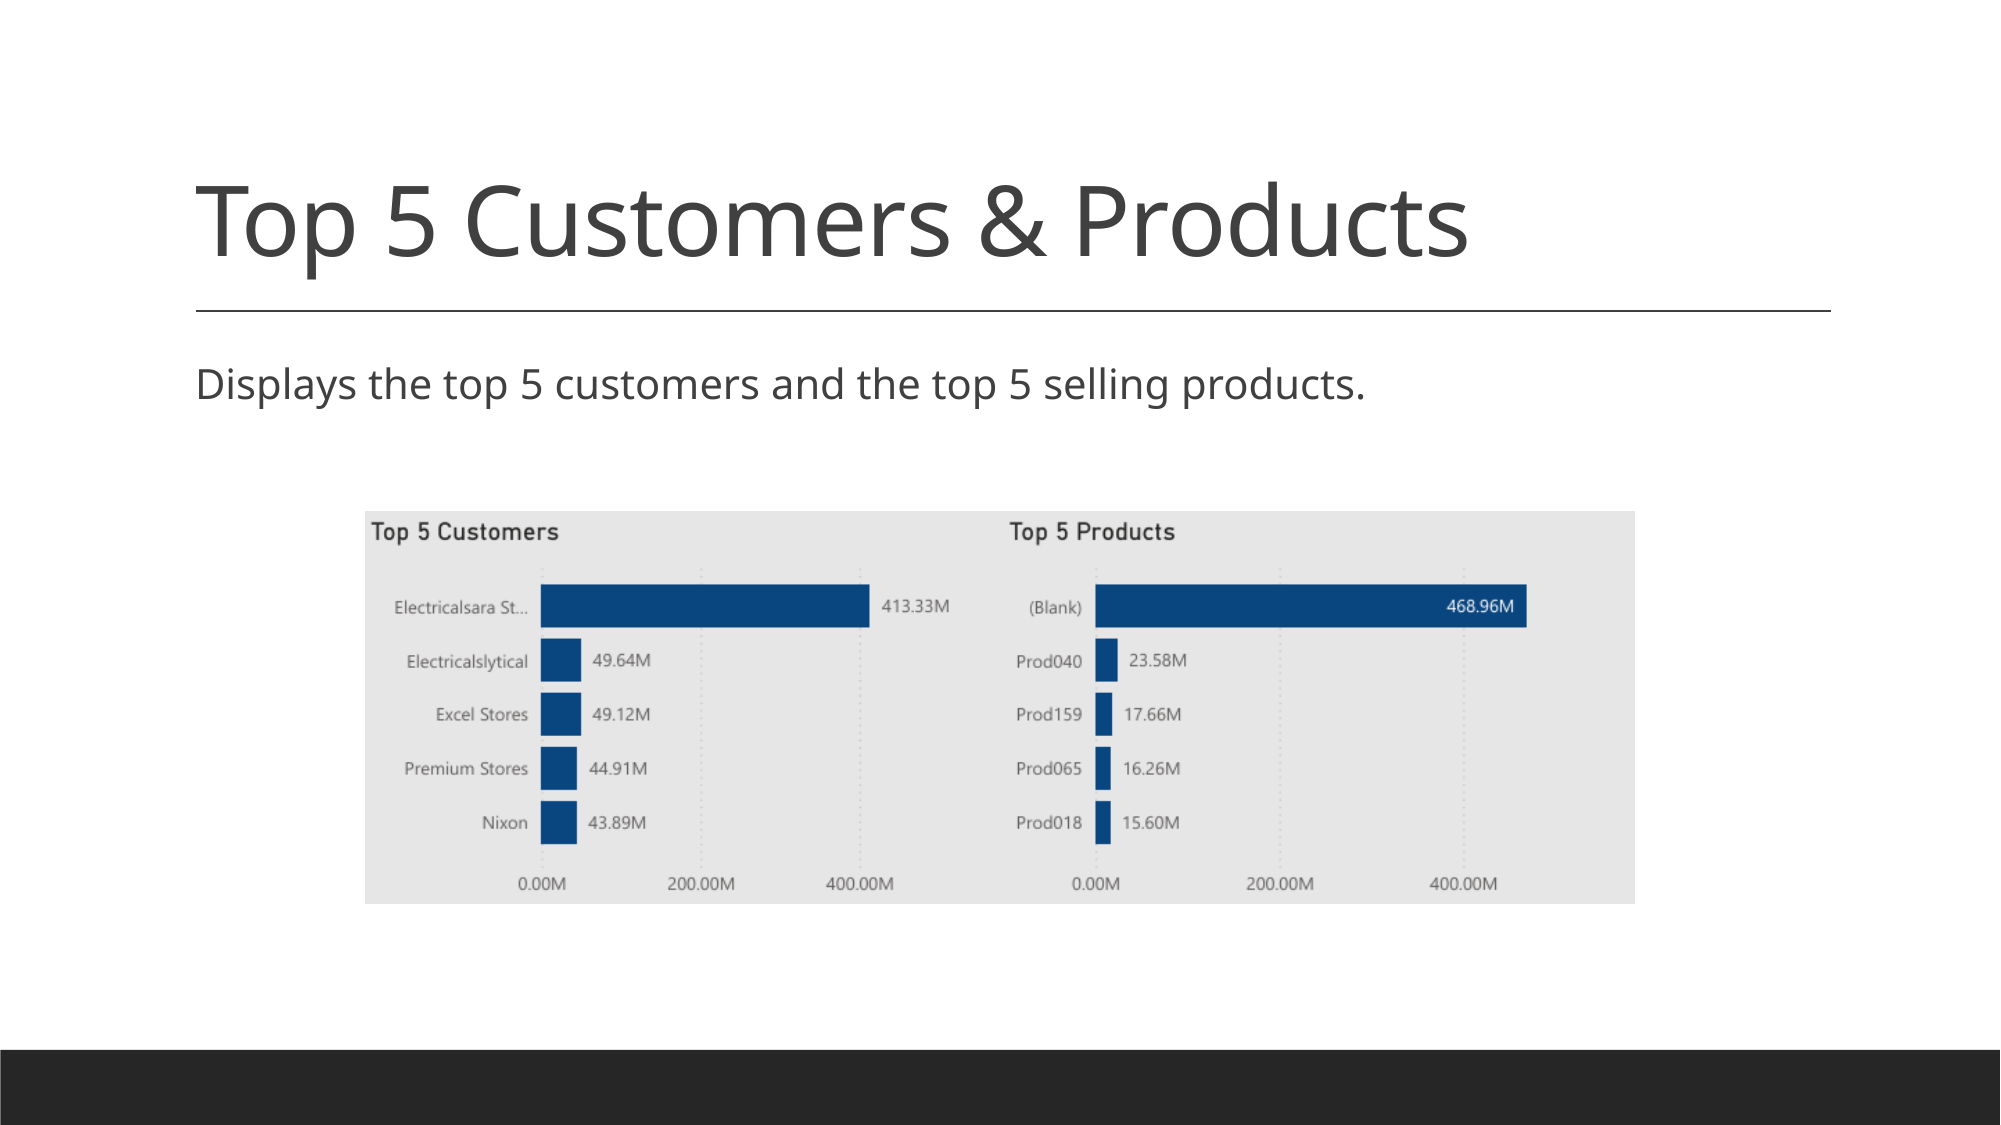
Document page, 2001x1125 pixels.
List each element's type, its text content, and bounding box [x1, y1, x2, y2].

list Displays the top 5 customers and the top 5 selling products. [180, 345, 1830, 963]
title Top 5 Customers & Products [180, 47, 1830, 285]
picture [364, 510, 1636, 904]
